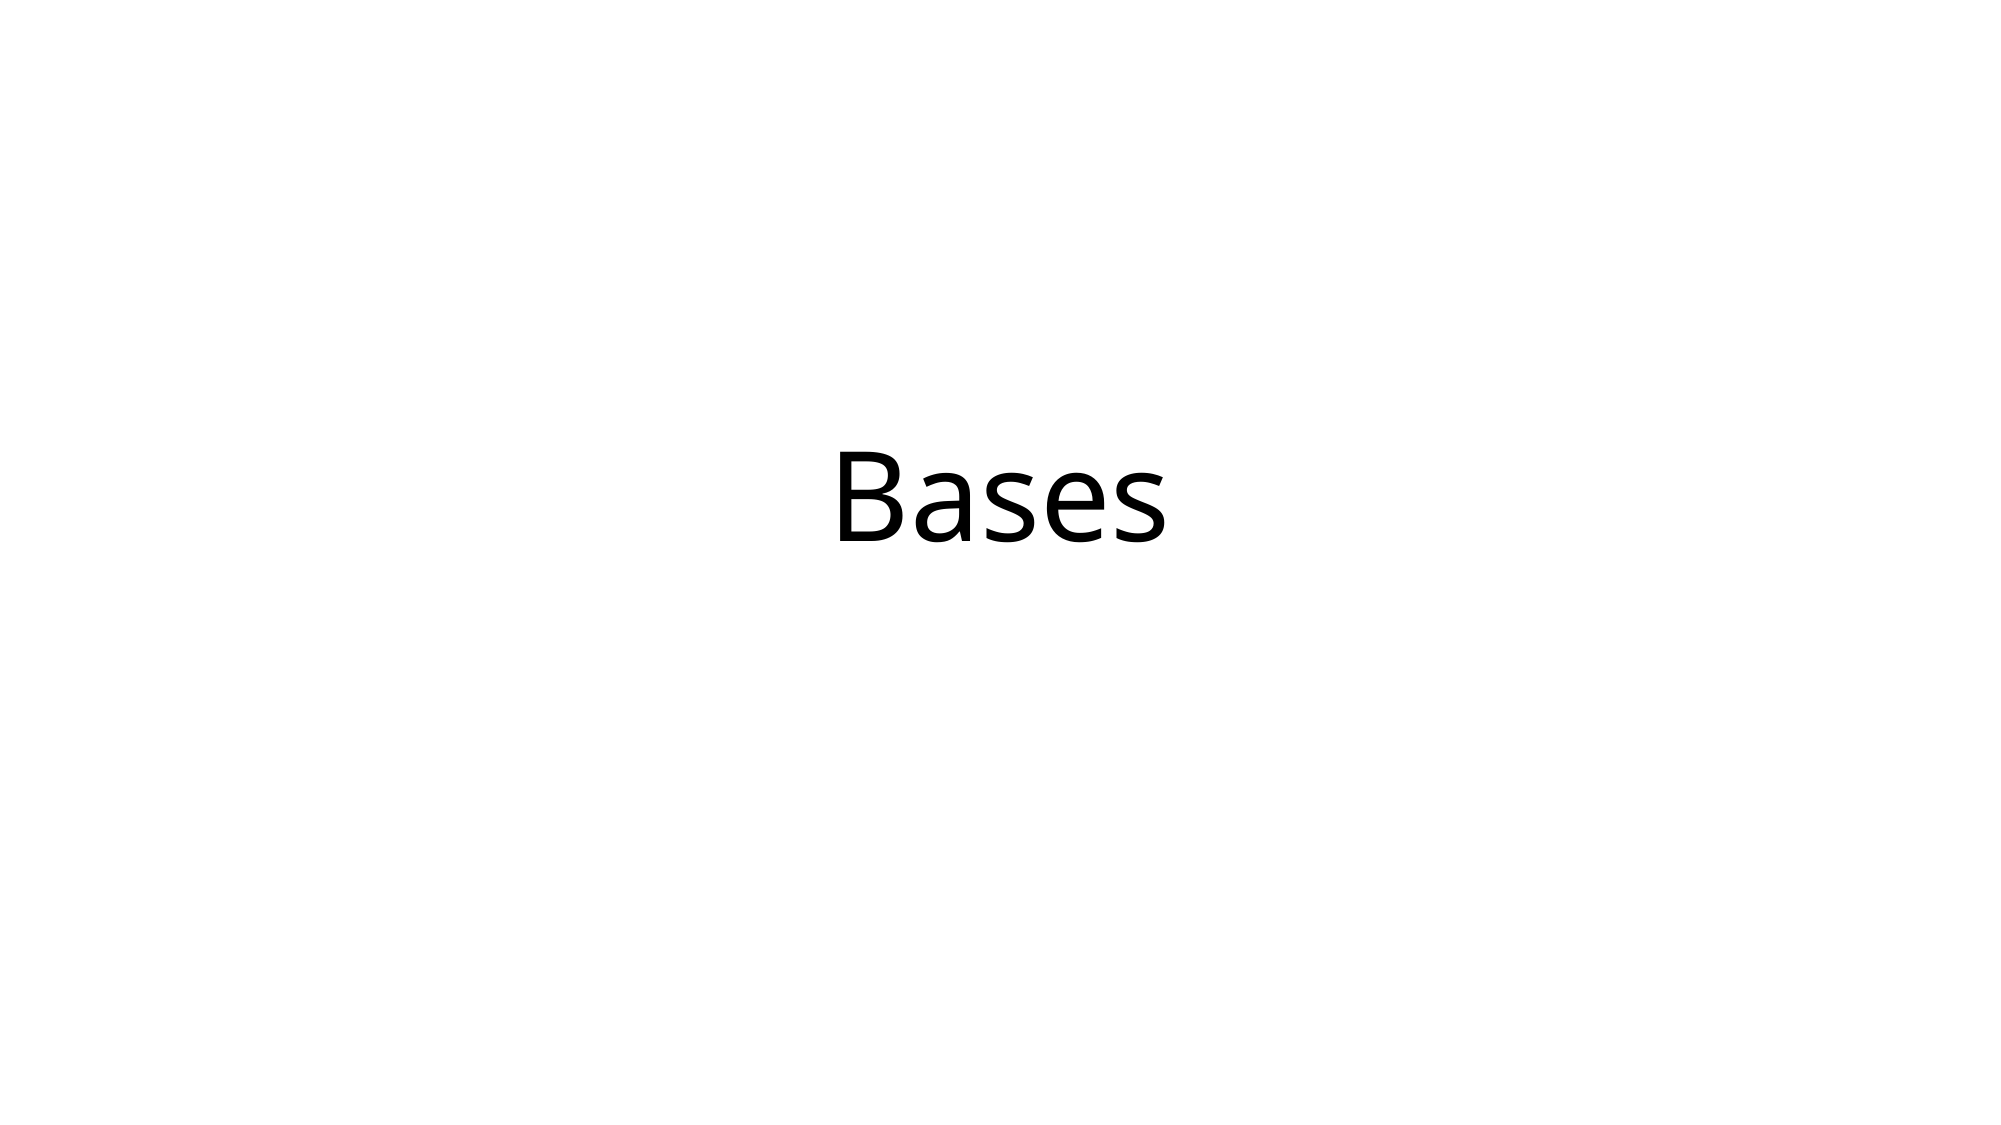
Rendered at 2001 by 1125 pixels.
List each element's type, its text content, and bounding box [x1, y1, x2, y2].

title Bases [249, 184, 1750, 576]
